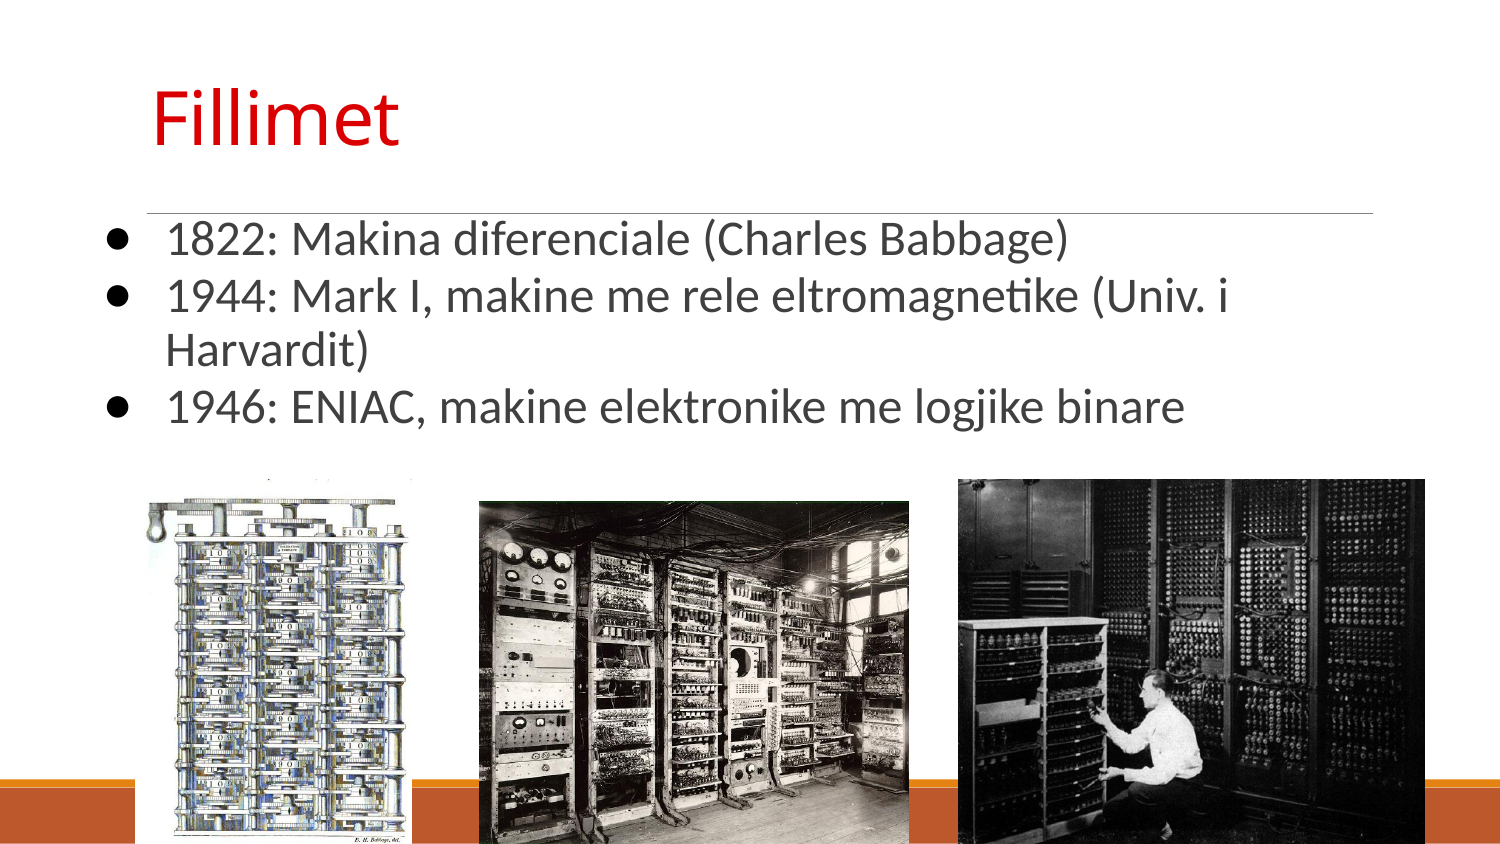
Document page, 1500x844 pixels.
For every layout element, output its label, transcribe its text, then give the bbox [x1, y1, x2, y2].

list 1822: Makina diferenciale (Charles Babbage) 1944: Mark I, makine me rele eltromagnetike (Univ. i Harvardit) 1946: ENIAC, makine elektronike me logjike binare [75, 196, 1425, 808]
picture [957, 478, 1426, 844]
picture [135, 478, 412, 844]
title Fillimet [135, 35, 1425, 177]
picture [478, 501, 910, 844]
